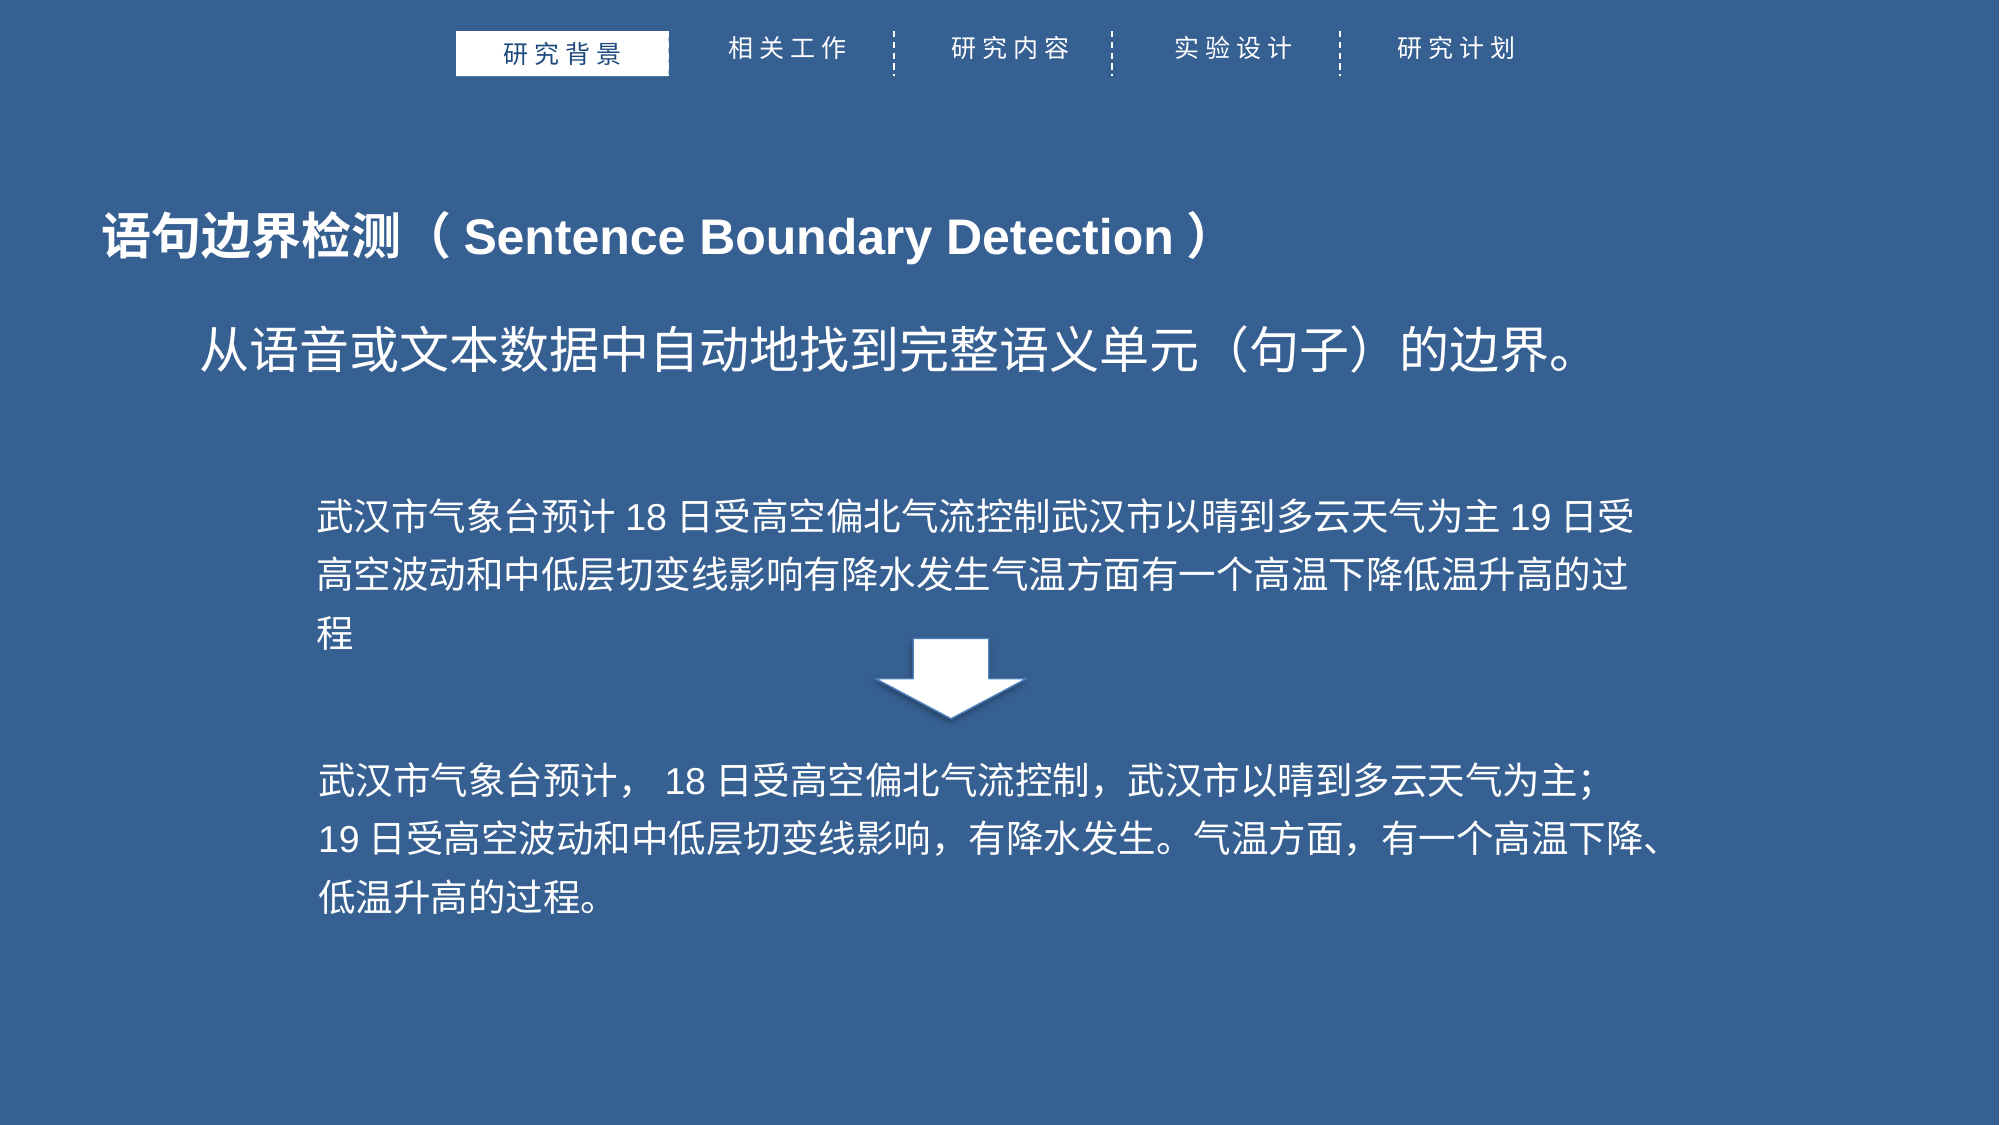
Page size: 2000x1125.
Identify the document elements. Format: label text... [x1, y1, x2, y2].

text_box 研究计划 [1350, 24, 1563, 70]
text_box 从语音或文本数据中自动地找到完整语义单元（句子）的边界。 [184, 311, 1837, 387]
text_box 相关工作 [681, 24, 894, 70]
text_box [874, 637, 1028, 720]
text_box 武汉市气象台预计18日受高空偏北气流控制武汉市以晴到多云天气为主19日受高空波动和中低层切变线影响有降水发生气温方面有一个高温下降低温升高的过程 [301, 471, 1678, 663]
text_box 语句边界检测（Sentence Boundary Detection） [86, 196, 1758, 272]
text_box 研究背景 [456, 31, 668, 77]
text_box 武汉市气象台预计，18日受高空偏北气流控制，武汉市以晴到多云天气为主；19日受高空波动和中低层切变线影响，有降水发生。气温方面，有一个高温下降、低温升高的过程。 [303, 735, 1678, 927]
text_box 实验设计 [1127, 24, 1340, 70]
text_box 研究内容 [904, 24, 1117, 70]
